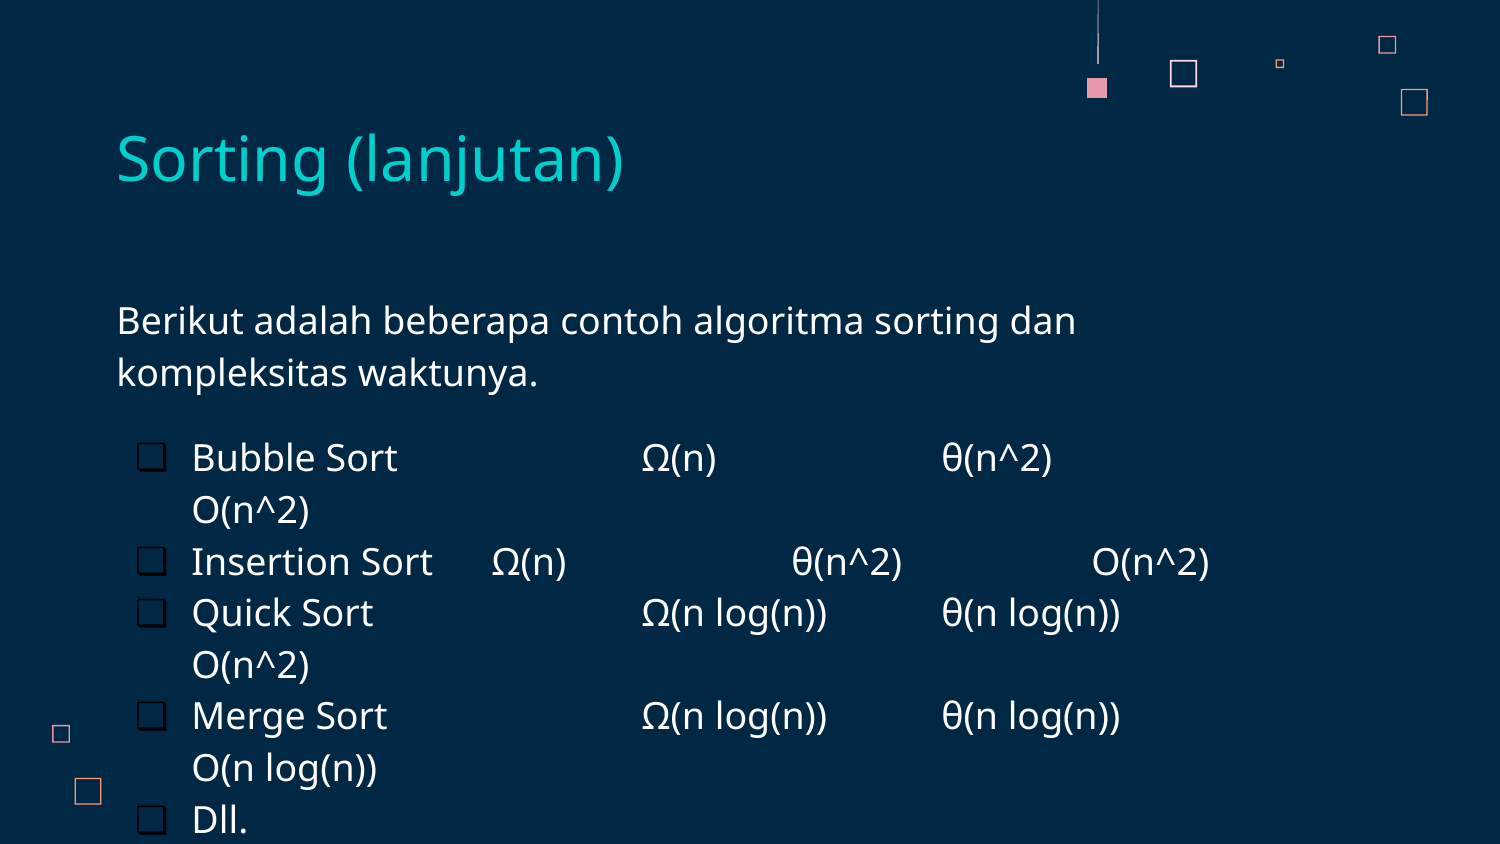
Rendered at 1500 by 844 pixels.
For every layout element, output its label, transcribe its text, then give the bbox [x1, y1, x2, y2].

list Berikut adalah beberapa contoh algoritma sorting dan kompleksitas waktunya. Bubble Sort Ω(n) θ(n^2) O(n^2) Insertion Sort Ω(n) θ(n^2) O(n^2) Quick Sort Ω(n log(n)) θ(n log(n)) O(n^2) Merge Sort Ω(n log(n)) θ(n log(n)) O(n log(n)) Dll. [101, 275, 1313, 709]
title Sorting (lanjutan) [101, 114, 789, 209]
